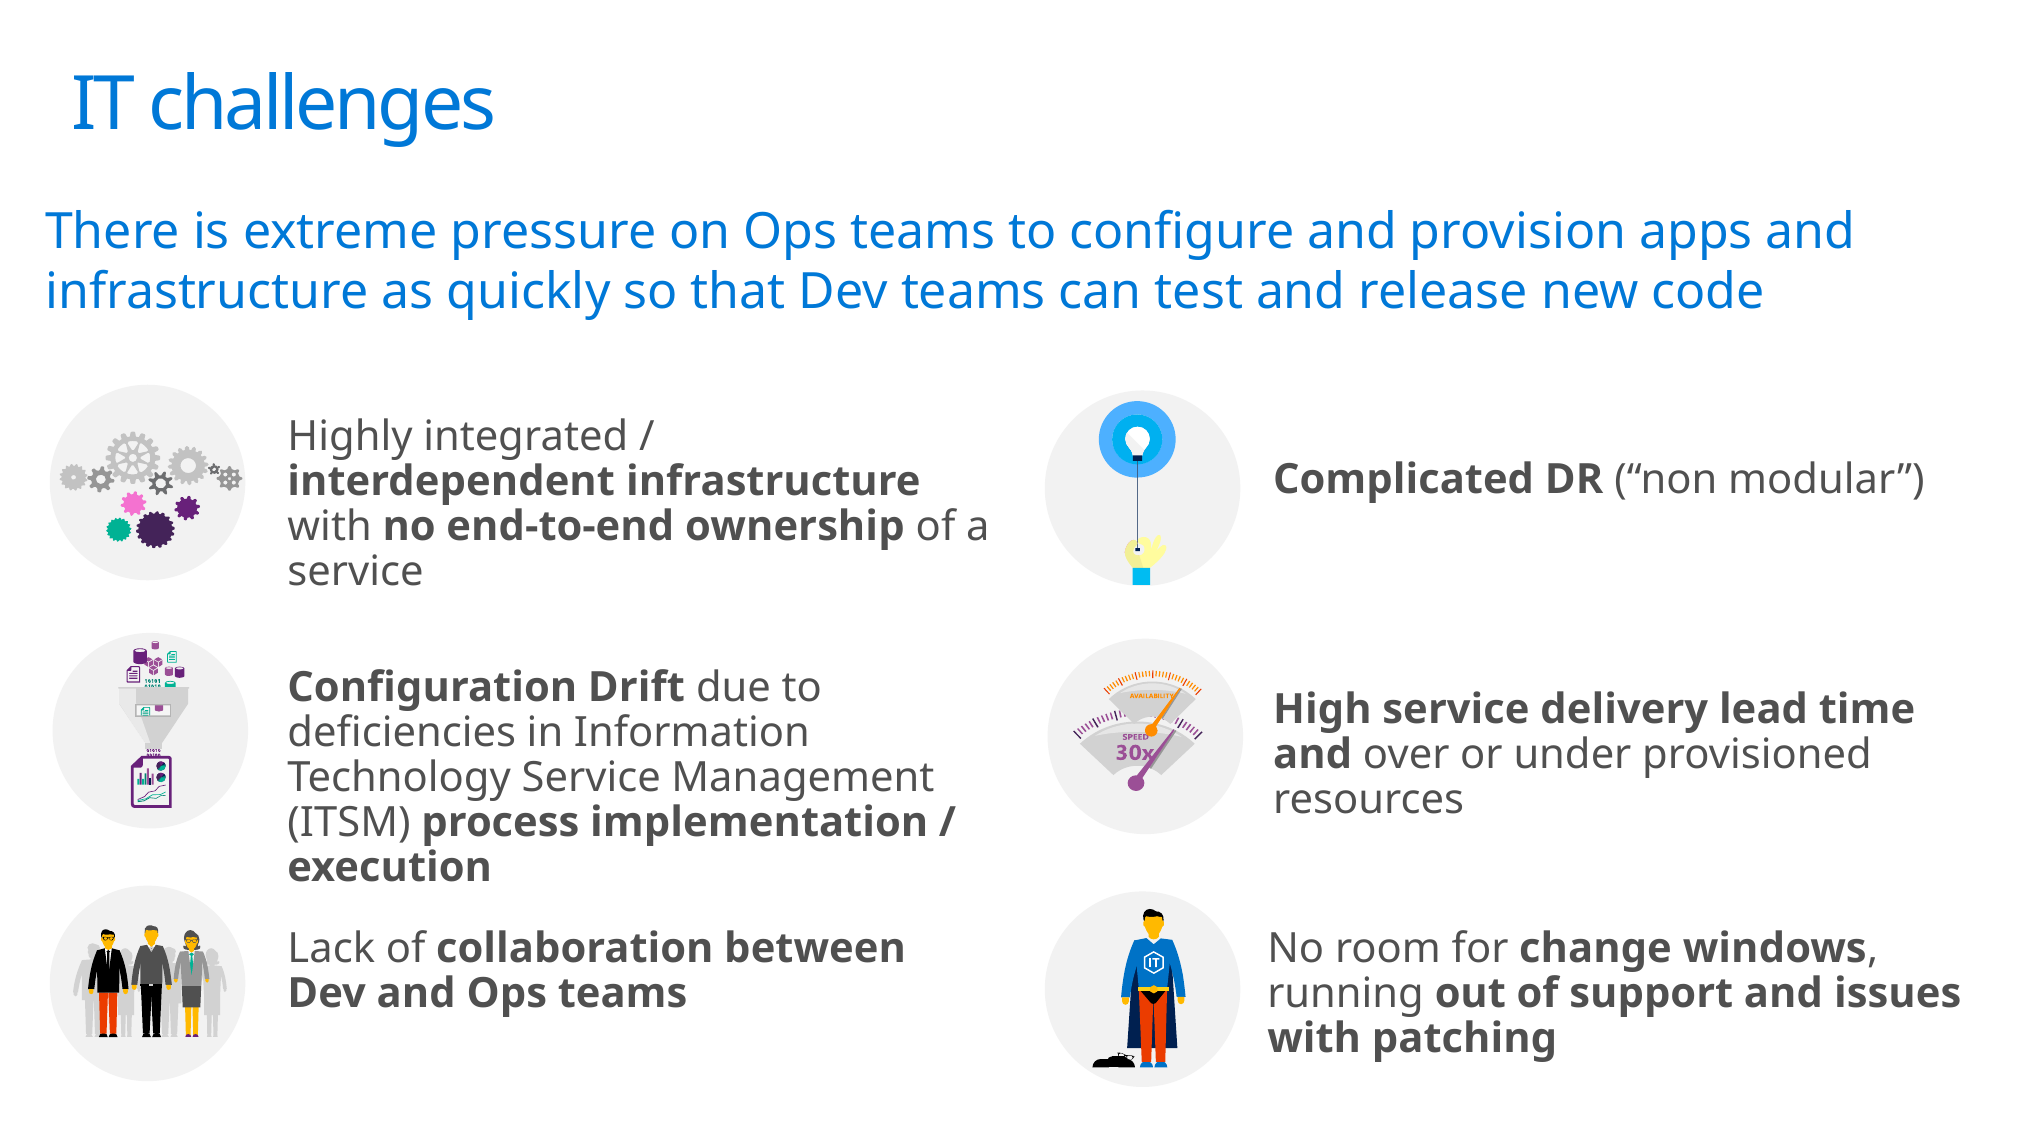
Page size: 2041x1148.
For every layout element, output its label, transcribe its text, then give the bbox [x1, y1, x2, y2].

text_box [49, 384, 2006, 587]
list There is extreme pressure on Ops teams to configure and provision apps and infrastructure as quickly so that Dev teams can test and release new code [45, 199, 1995, 321]
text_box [47, 878, 2001, 1094]
title IT challenges [71, 37, 1969, 162]
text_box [41, 612, 2006, 872]
